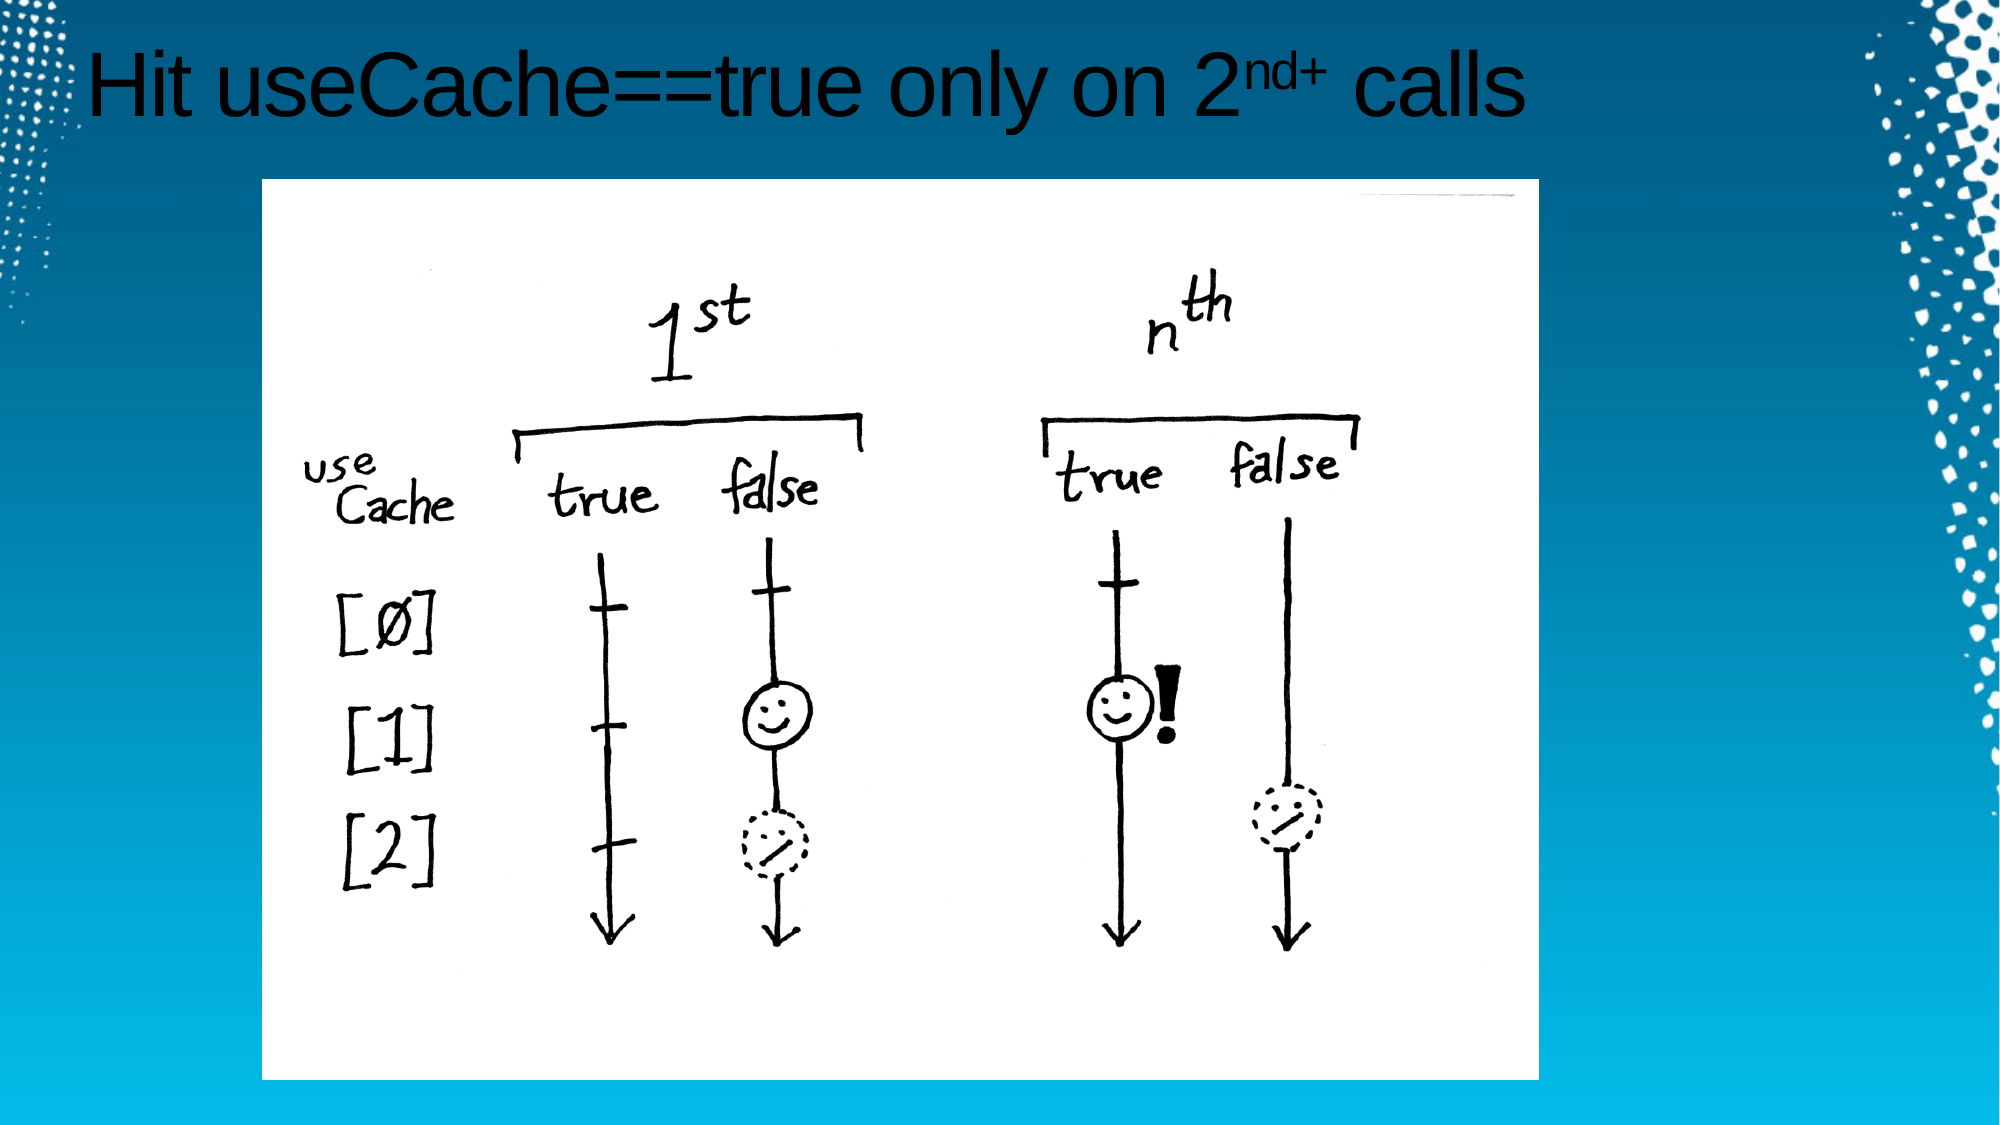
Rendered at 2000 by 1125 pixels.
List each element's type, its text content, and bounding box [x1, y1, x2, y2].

title Hit useCache==true only on 2nd+ calls [85, 37, 1914, 138]
picture [1983, 404, 1992, 414]
picture [24, 72, 32, 79]
picture [1941, 324, 1952, 332]
picture [1992, 438, 2000, 448]
picture [1995, 582, 2000, 595]
picture [29, 27, 38, 38]
picture [1993, 321, 2000, 339]
picture [1945, 213, 1955, 220]
picture [33, 0, 42, 10]
picture [1968, 481, 1978, 492]
picture [1978, 517, 1987, 527]
picture [3, 10, 11, 18]
picture [33, 116, 40, 124]
picture [1911, 223, 1918, 230]
picture [1946, 525, 1956, 533]
picture [1919, 367, 1930, 378]
picture [1972, 570, 1986, 583]
picture [1914, 308, 1929, 326]
picture [1926, 344, 1939, 358]
picture [18, 0, 29, 6]
picture [30, 14, 40, 23]
picture [1955, 557, 1965, 573]
picture [1957, 187, 1971, 200]
picture [1982, 714, 1993, 729]
picture [6, 97, 12, 105]
picture [31, 131, 37, 138]
picture [11, 55, 21, 64]
picture [1925, 87, 1941, 99]
picture [1938, 122, 1950, 133]
picture [1963, 278, 1976, 291]
picture [1922, 200, 1934, 207]
picture [1960, 392, 1970, 403]
picture [1991, 637, 2000, 652]
picture [1955, 246, 1965, 256]
picture [1915, 109, 1924, 119]
picture [263, 180, 1538, 1079]
picture [1972, 312, 1985, 322]
picture [13, 41, 25, 49]
picture [10, 69, 17, 78]
picture [47, 0, 57, 10]
picture [1952, 502, 1967, 516]
picture [43, 42, 49, 53]
picture [1935, 177, 1945, 189]
picture [1914, 164, 1923, 177]
picture [1921, 0, 1934, 8]
picture [1935, 431, 1946, 449]
picture [18, 13, 26, 19]
picture [1942, 269, 1953, 276]
picture [1928, 399, 1939, 415]
picture [1974, 683, 1985, 694]
picture [1909, 274, 1920, 291]
picture [1900, 240, 1912, 254]
picture [1958, 445, 1968, 460]
picture [1980, 460, 1987, 469]
picture [0, 155, 5, 163]
picture [1925, 141, 1935, 155]
picture [1994, 382, 2000, 391]
picture [54, 76, 60, 83]
picture [16, 143, 21, 151]
picture [17, 129, 23, 136]
picture [1963, 335, 1972, 344]
picture [1973, 368, 1982, 380]
picture [1963, 589, 1976, 607]
picture [1991, 747, 2000, 765]
picture [1981, 604, 2000, 620]
picture [0, 24, 9, 33]
picture [1969, 625, 1985, 642]
picture [38, 74, 47, 80]
picture [56, 47, 64, 55]
picture [1935, 0, 2000, 306]
picture [1920, 257, 1932, 264]
picture [28, 42, 36, 53]
picture [1984, 349, 1992, 357]
picture [1942, 465, 1958, 483]
picture [1950, 359, 1960, 366]
picture [58, 32, 66, 41]
picture [1946, 155, 1961, 167]
picture [1898, 188, 1912, 198]
picture [1935, 379, 1948, 391]
picture [1932, 235, 1943, 241]
picture [1988, 547, 2000, 561]
picture [1892, 212, 1902, 216]
picture [41, 59, 48, 67]
picture [1988, 691, 2000, 709]
picture [1963, 535, 1977, 550]
picture [1990, 492, 2000, 505]
picture [9, 84, 15, 91]
picture [34, 101, 43, 111]
picture [26, 57, 34, 68]
picture [55, 62, 62, 69]
picture [1889, 152, 1901, 166]
picture [1948, 413, 1958, 424]
picture [1979, 657, 1995, 676]
picture [1929, 27, 1945, 45]
picture [1930, 291, 1941, 297]
picture [16, 22, 23, 34]
picture [1953, 301, 1962, 312]
picture [1970, 426, 1980, 436]
picture [0, 40, 9, 45]
picture [33, 88, 42, 97]
picture [45, 16, 55, 24]
picture [42, 31, 53, 39]
